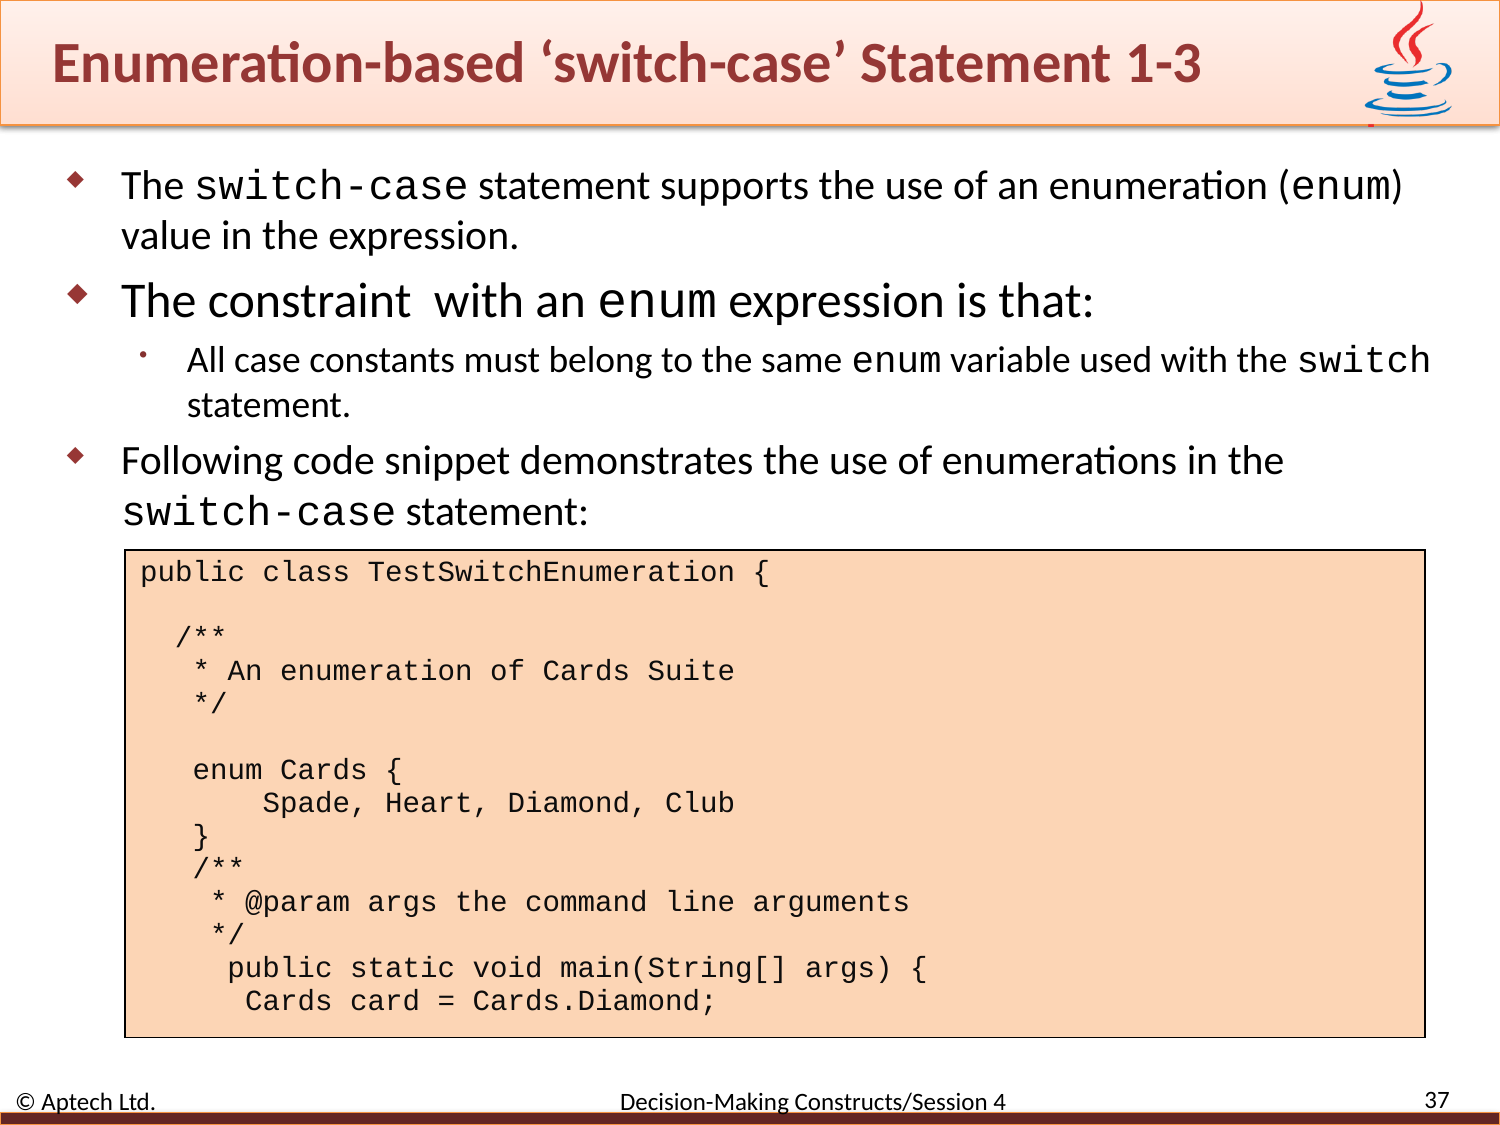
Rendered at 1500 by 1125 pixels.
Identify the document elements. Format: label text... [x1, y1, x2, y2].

footer © Aptech Ltd. Decision-Making Constructs/Session 4 [0, 1087, 1325, 1113]
list The switch-case statement supports the use of an enumeration (enum) value in the expression. The constraint with an enum expression is that: All case constants must belong to the same enum variable used with the switch statement. Following code snippet demonstrates the use of enumerations in the switch-case statement: [49, 149, 1463, 1013]
picture [1362, 0, 1454, 127]
slide_number 37 [1337, 1084, 1465, 1113]
table_header public class TestSwitchEnumeration { /** * An enumeration of Cards Suite */ enum Cards { Spade, Heart, Diamond, Club } /** * @param args the command line arguments */ public static void main(String[] args) { Cards card = Cards.Diamond; [126, 551, 1424, 1037]
title Enumeration-based ‘switch-case’ Statement 1-3 [37, 24, 1288, 93]
